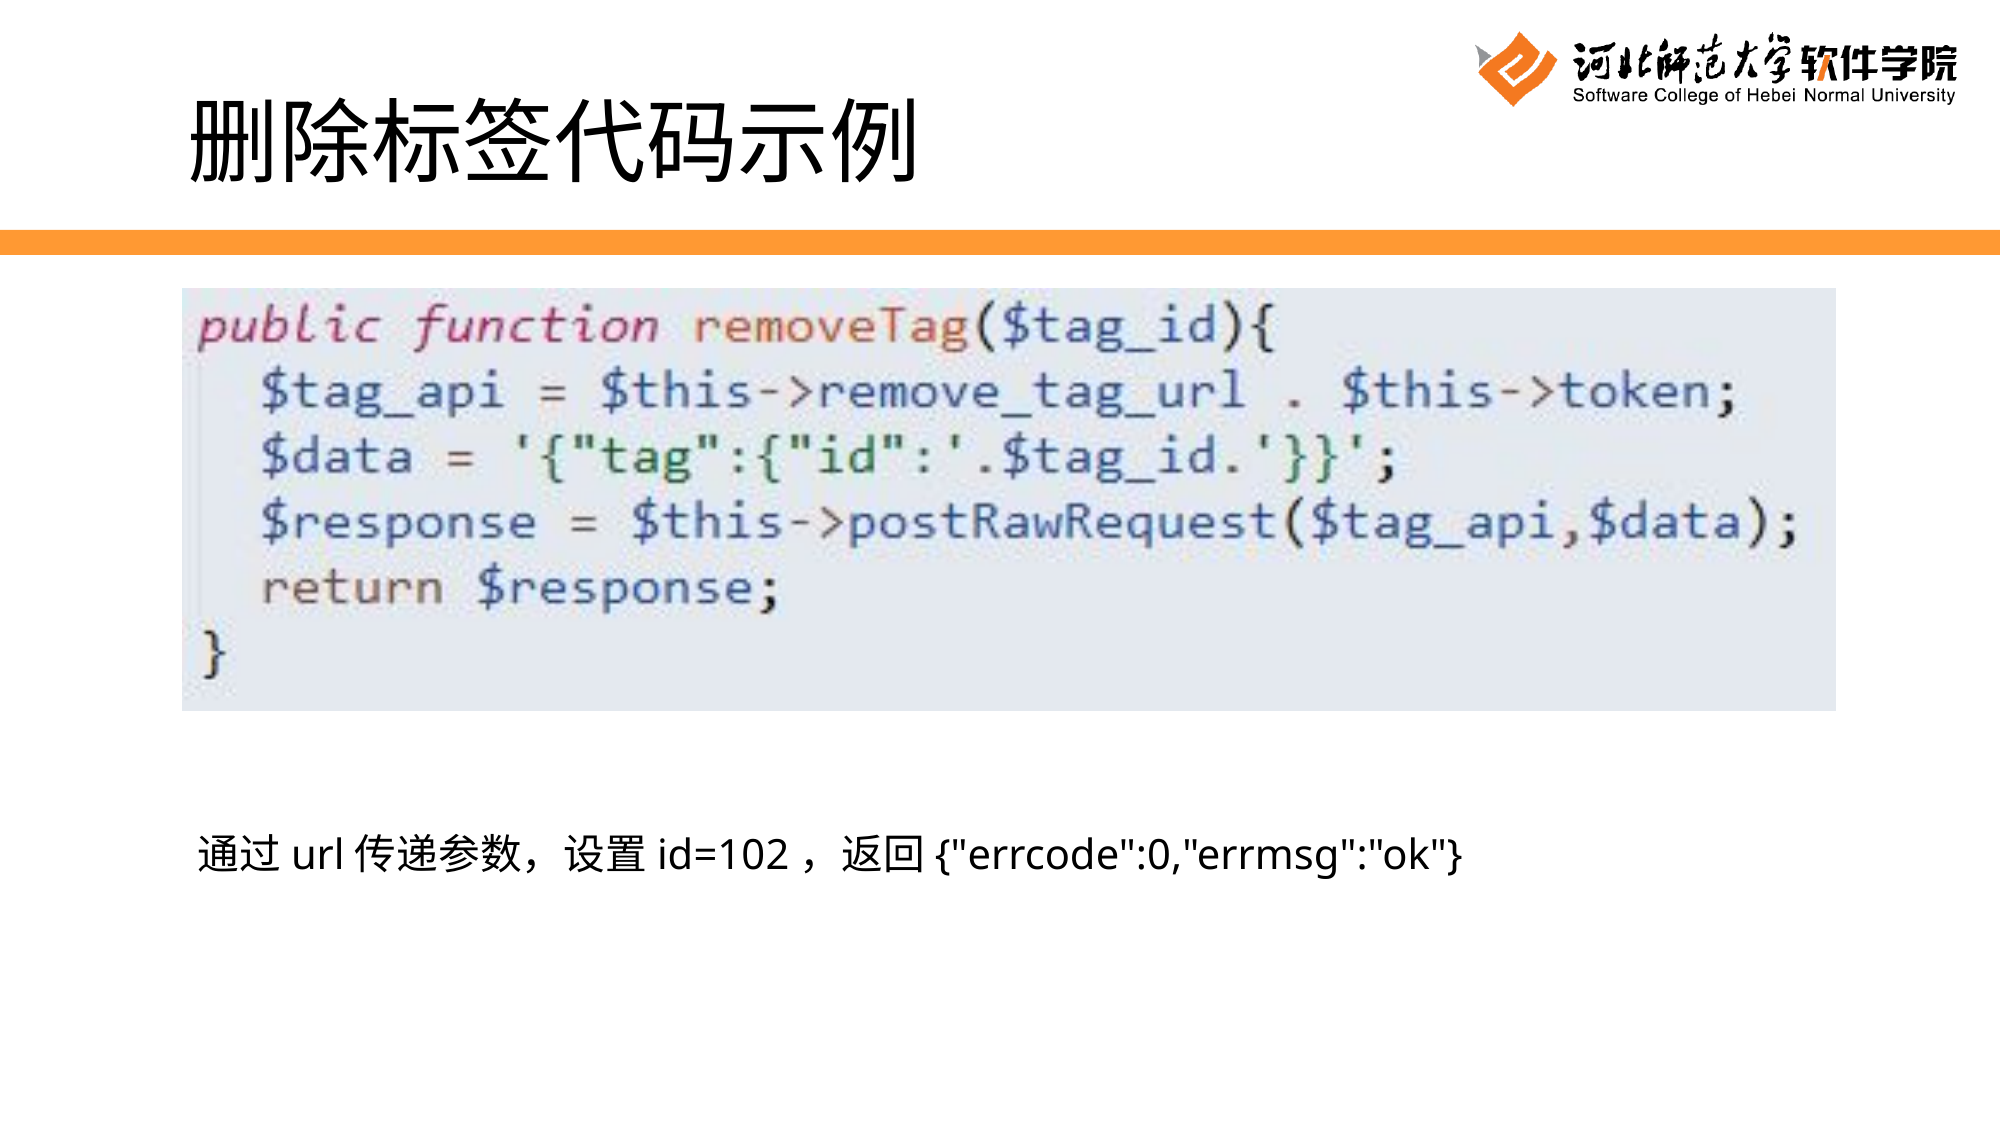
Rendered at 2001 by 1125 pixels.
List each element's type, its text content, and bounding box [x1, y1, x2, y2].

text_box 通过url传递参数，设置id=102，返回{"errcode":0,"errmsg":"ok"} [182, 820, 1927, 886]
list 删除标签代码示例 [172, 89, 1055, 202]
picture [1475, 31, 1957, 107]
picture [182, 288, 1836, 711]
